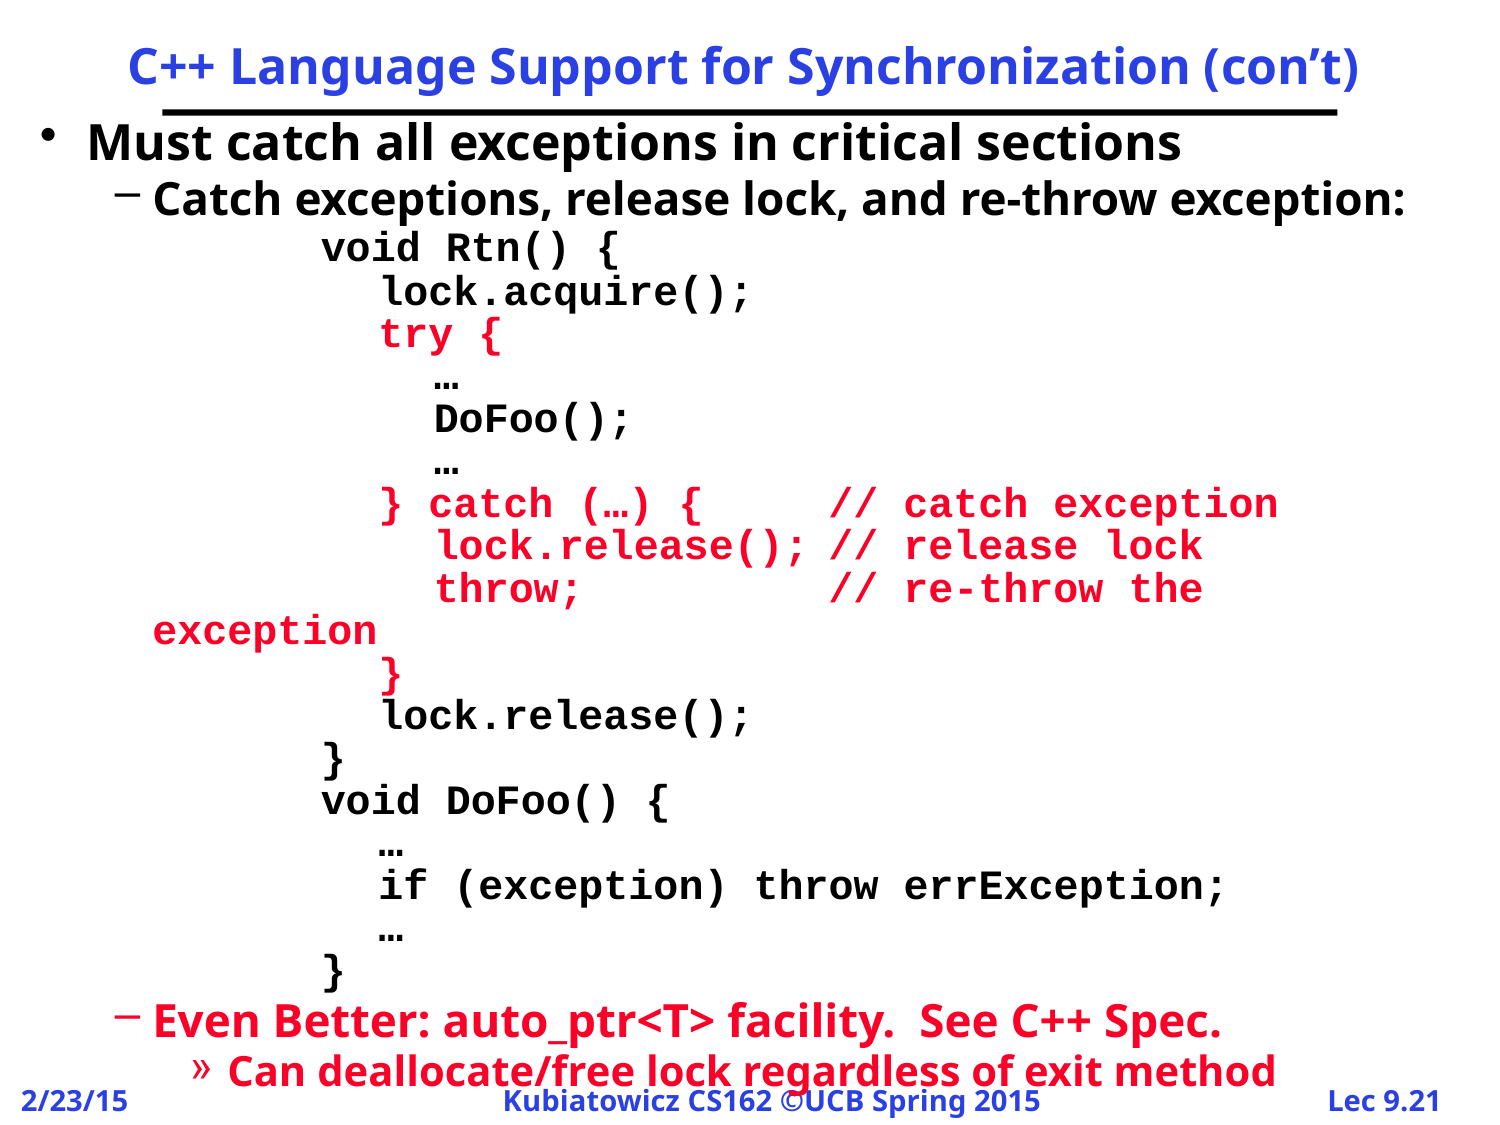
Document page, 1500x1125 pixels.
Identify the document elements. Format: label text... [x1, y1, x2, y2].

list Must catch all exceptions in critical sections Catch exceptions, release lock, and re-throw exception: void Rtn() { lock.acquire(); try { … DoFoo(); … } catch (…) { // catch exception lock.release(); // release lock throw; // re-throw the exception } lock.release(); } void DoFoo() { … if (exception) throw errException; … } Even Better: auto_ptr<T> facility. See C++ Spec. Can deallocate/free lock regardless of exit method [24, 112, 1450, 1100]
title C++ Language Support for Synchronization (con’t) [0, 24, 1500, 113]
